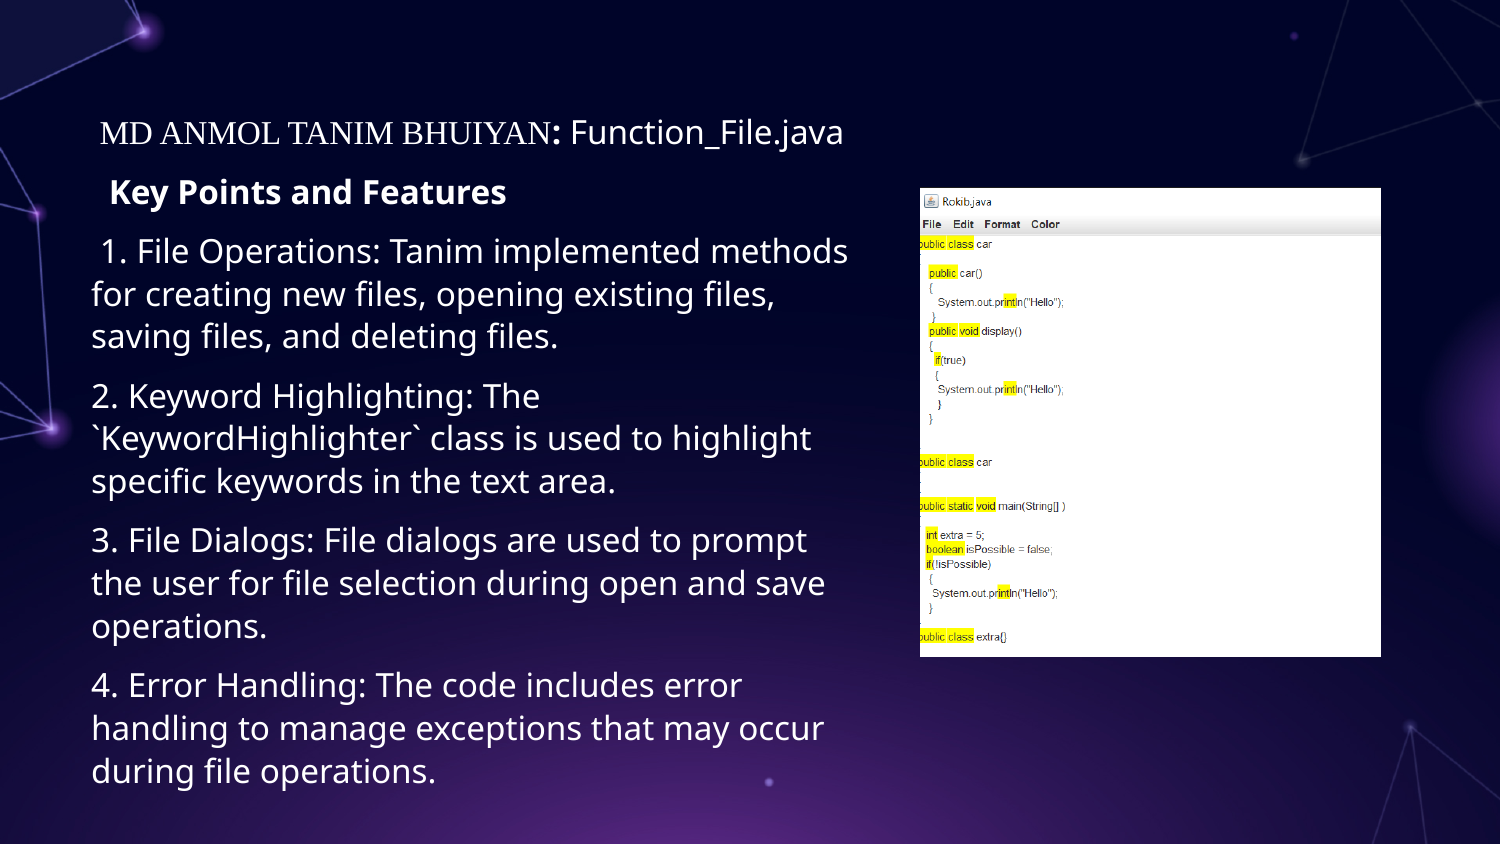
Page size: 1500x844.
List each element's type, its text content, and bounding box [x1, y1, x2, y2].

picture [0, 0, 1500, 844]
subtitle MD ANMOL TANIM BHUIYAN: Function_File.java Key Points and Features 1. File Operations: Tanim implemented methods for creating new files, opening existing files, saving files, and deleting files. 2. Keyword Highlighting: The `KeywordHighlighter` class is used to highlight specific keywords in the text area. 3. File Dialogs: File dialogs are used to prompt the user for file selection during open and save operations. 4. Error Handling: The code includes error handling to manage exceptions that may occur during file operations. [76, 93, 870, 422]
